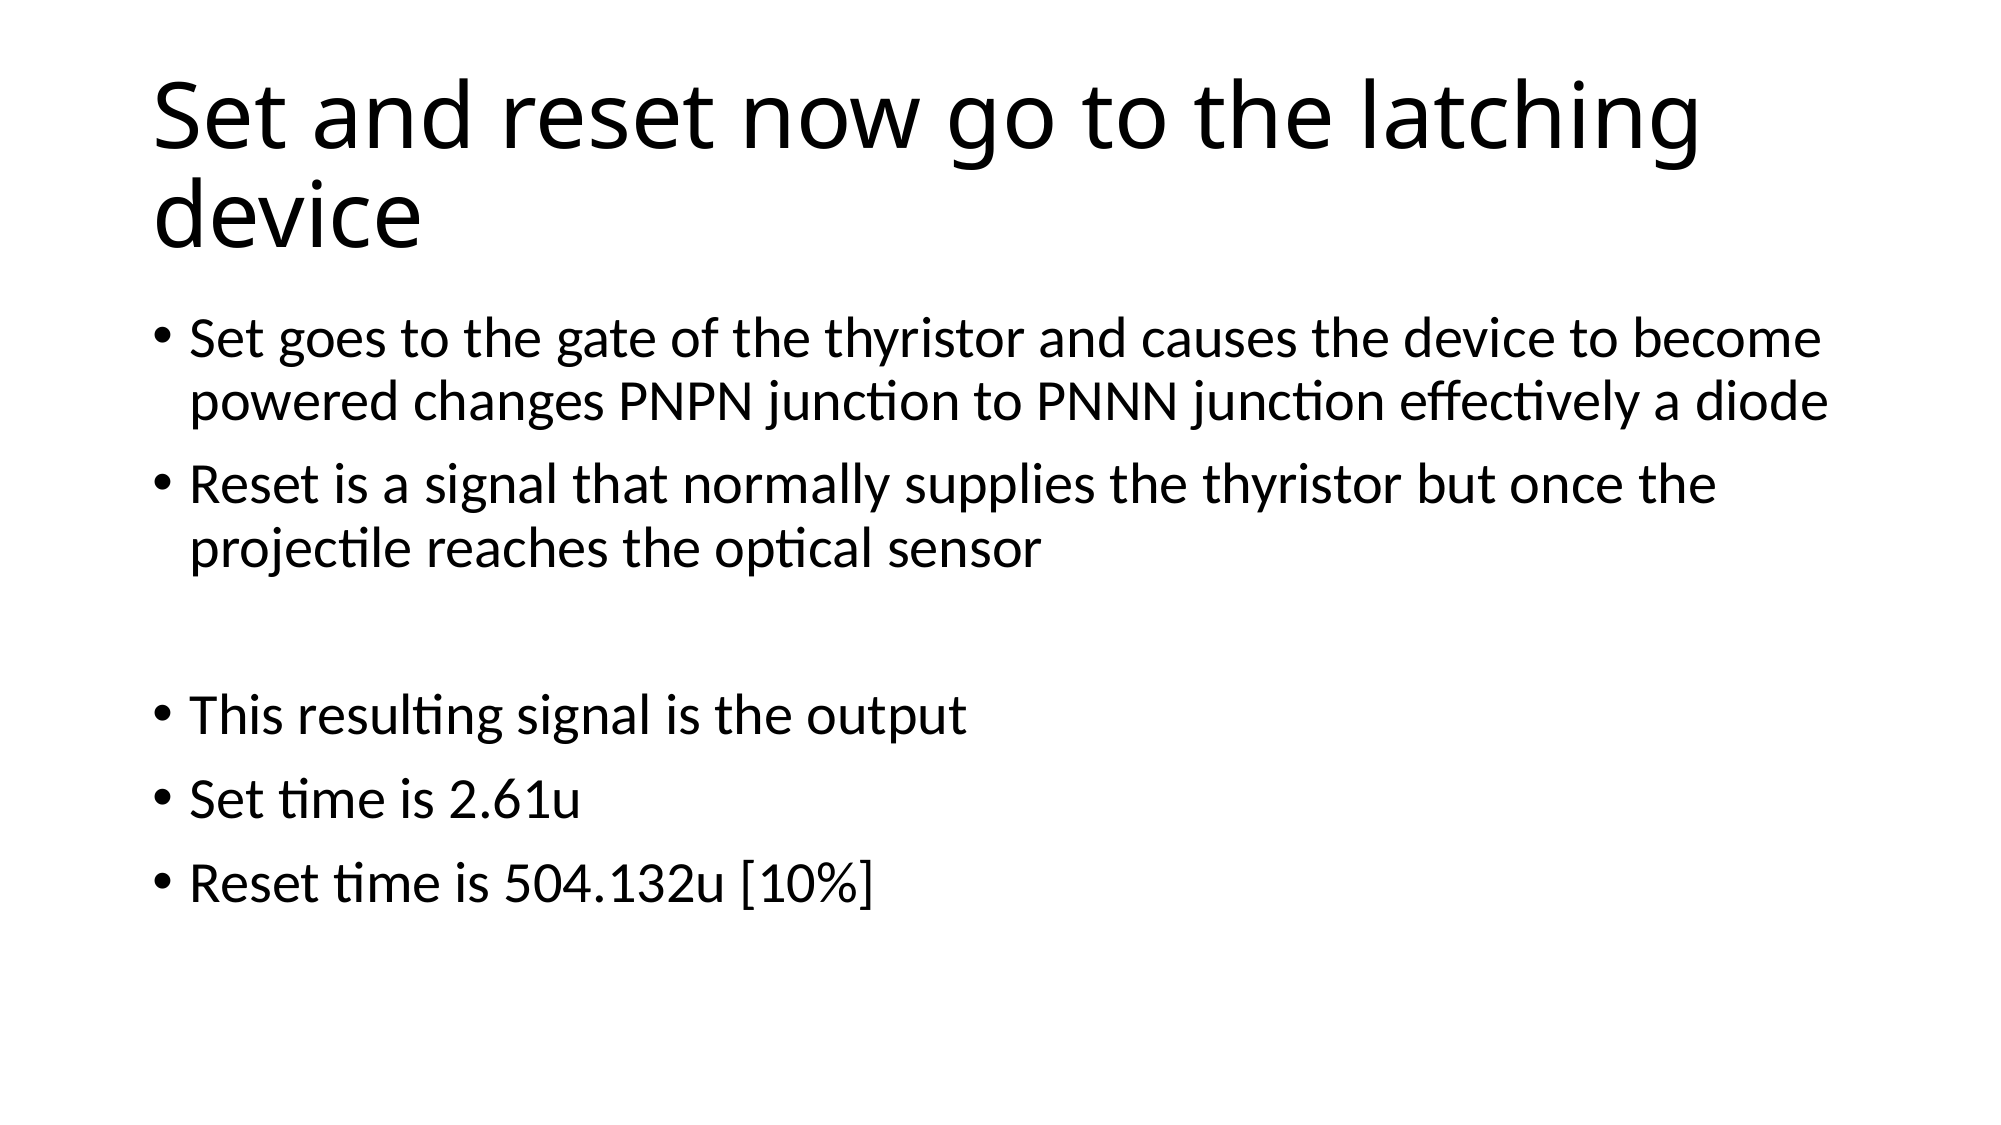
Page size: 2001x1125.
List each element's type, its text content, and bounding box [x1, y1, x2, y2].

title Set and reset now go to the latching device [137, 59, 1863, 278]
list Set goes to the gate of the thyristor and causes the device to become powered changes PNPN junction to PNNN junction effectively a diode Reset is a signal that normally supplies the thyristor but once the projectile reaches the optical sensor This resulting signal is the output Set time is 2.61u Reset time is 504.132u [10%] [137, 299, 1863, 1014]
